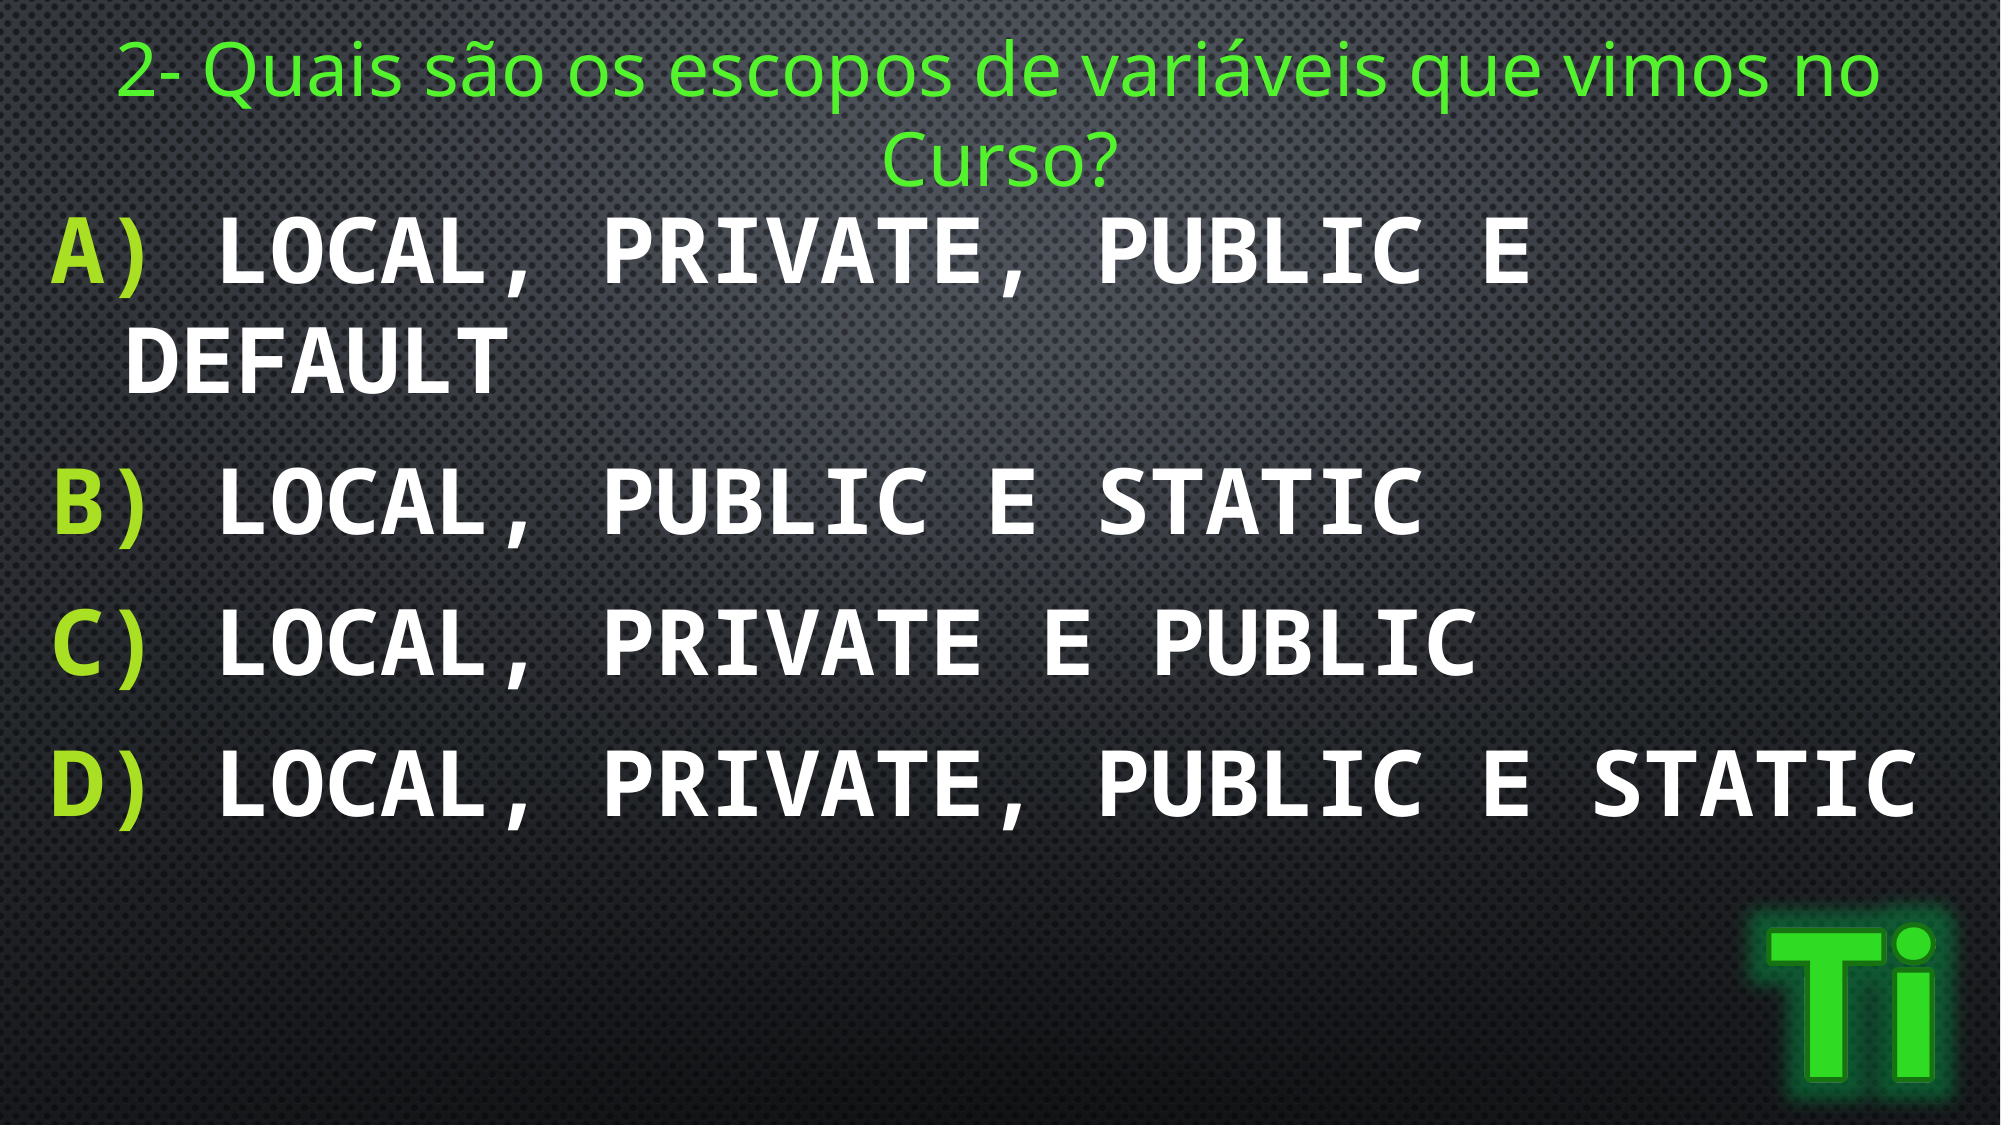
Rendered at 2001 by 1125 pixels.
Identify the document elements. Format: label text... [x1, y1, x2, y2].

text_box 2- Quais são os escopos de variáveis que vimos no Curso? [35, 13, 1964, 209]
picture [1760, 912, 1942, 1094]
subtitle Local, Private, Public e Default Local, Public e Static Local, Private e Public Local, Private, Public e Static [35, 184, 1976, 1094]
